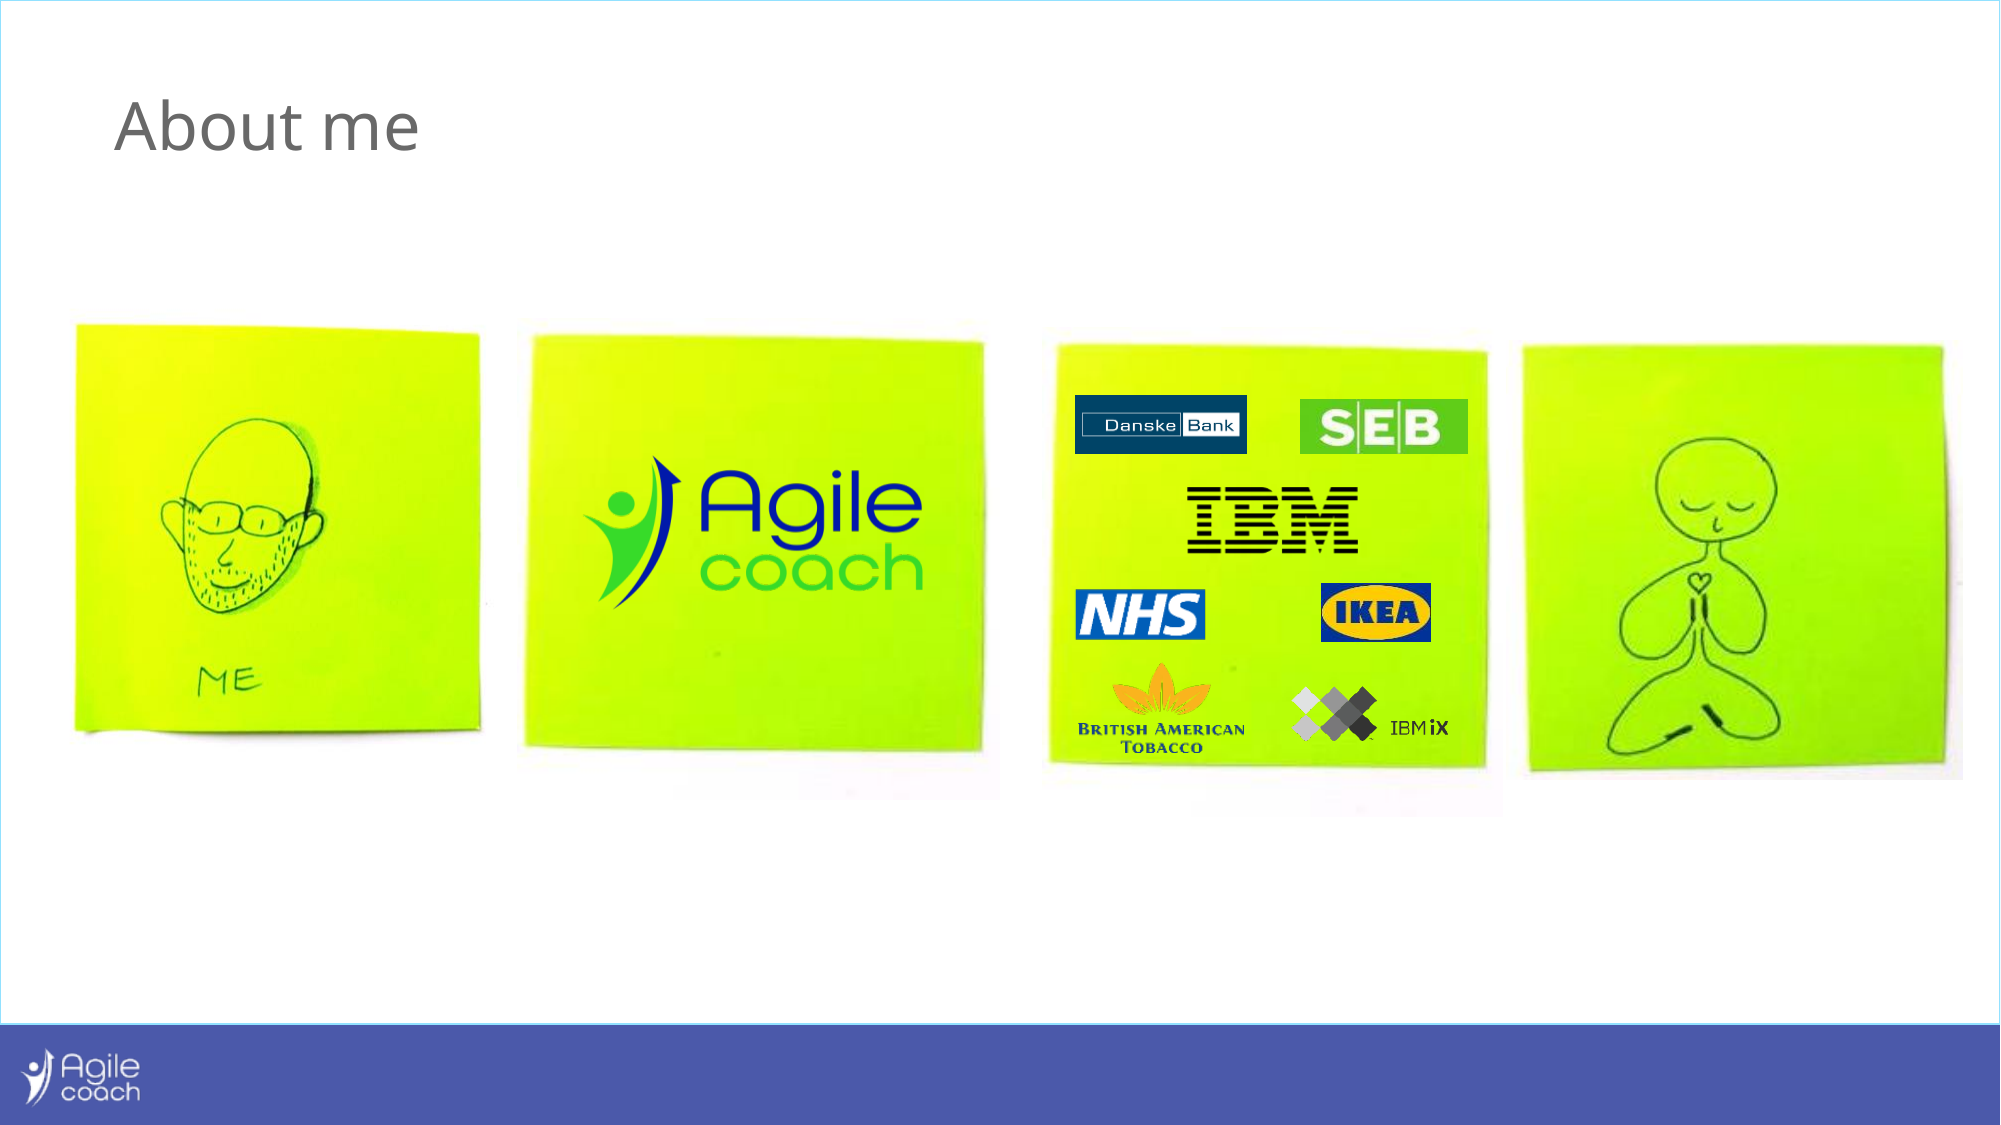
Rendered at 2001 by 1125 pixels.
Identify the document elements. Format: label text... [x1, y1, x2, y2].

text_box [1042, 327, 1503, 817]
picture [54, 293, 507, 763]
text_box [517, 318, 1000, 800]
title About me [99, 85, 1900, 185]
picture [15, 1042, 148, 1113]
picture [1506, 340, 1963, 780]
